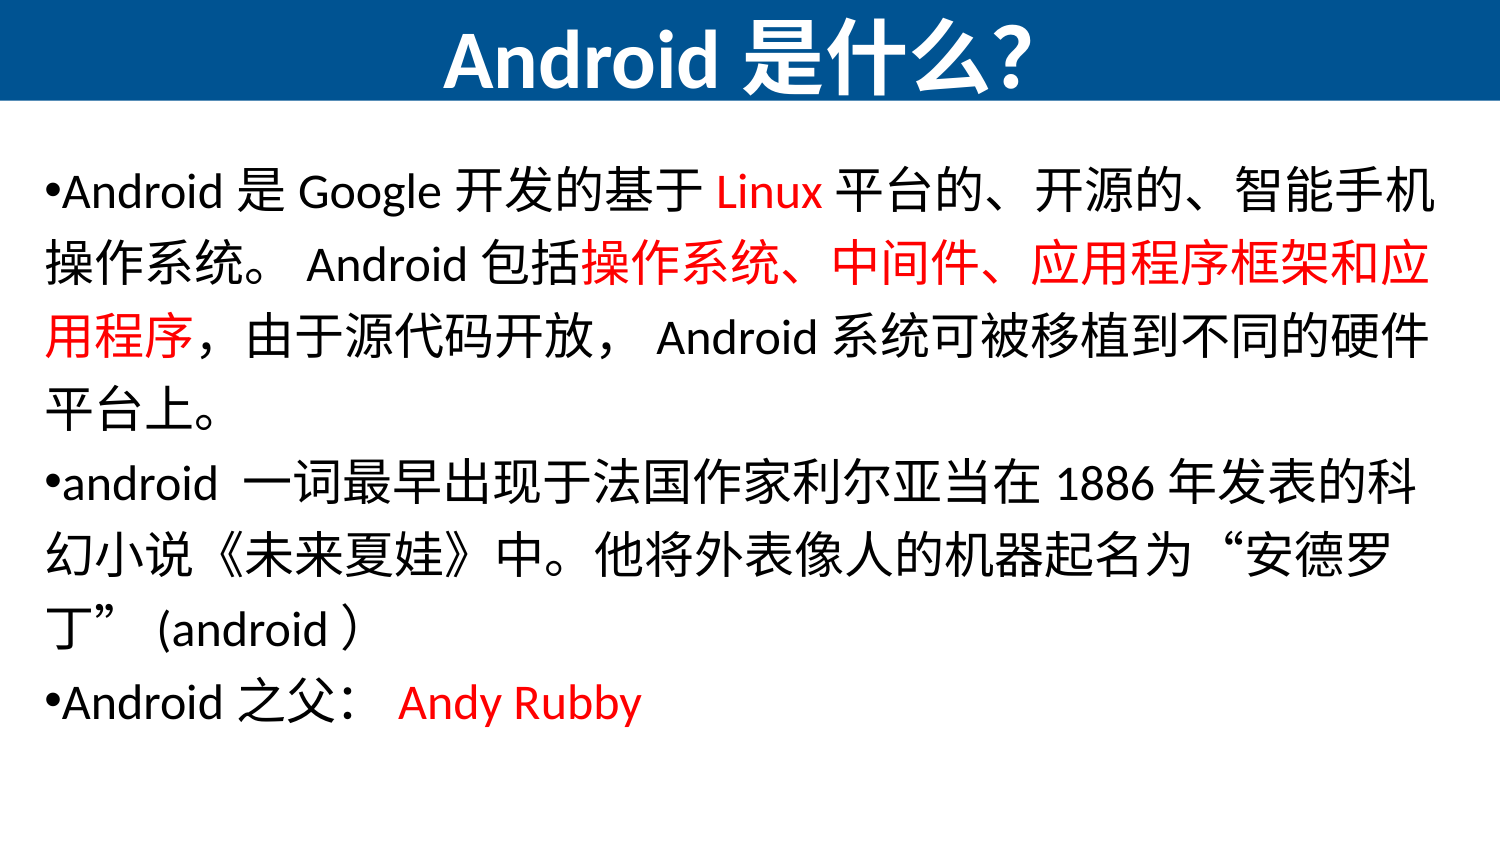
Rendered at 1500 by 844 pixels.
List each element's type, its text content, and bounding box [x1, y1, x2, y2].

list Android是Google开发的基于Linux平台的、开源的、智能手机操作系统。Android包括操作系统、中间件、应用程序框架和应用程序，由于源代码开放，Android系统可被移植到不同的硬件平台上。 android 一词最早出现于法国作家利尔亚当在1886年发表的科幻小说《未来夏娃》中。他将外表像人的机器起名为“安德罗丁”(android） Android之父：Andy Rubby [29, 138, 1455, 696]
title Android是什么？ [0, 0, 1500, 126]
